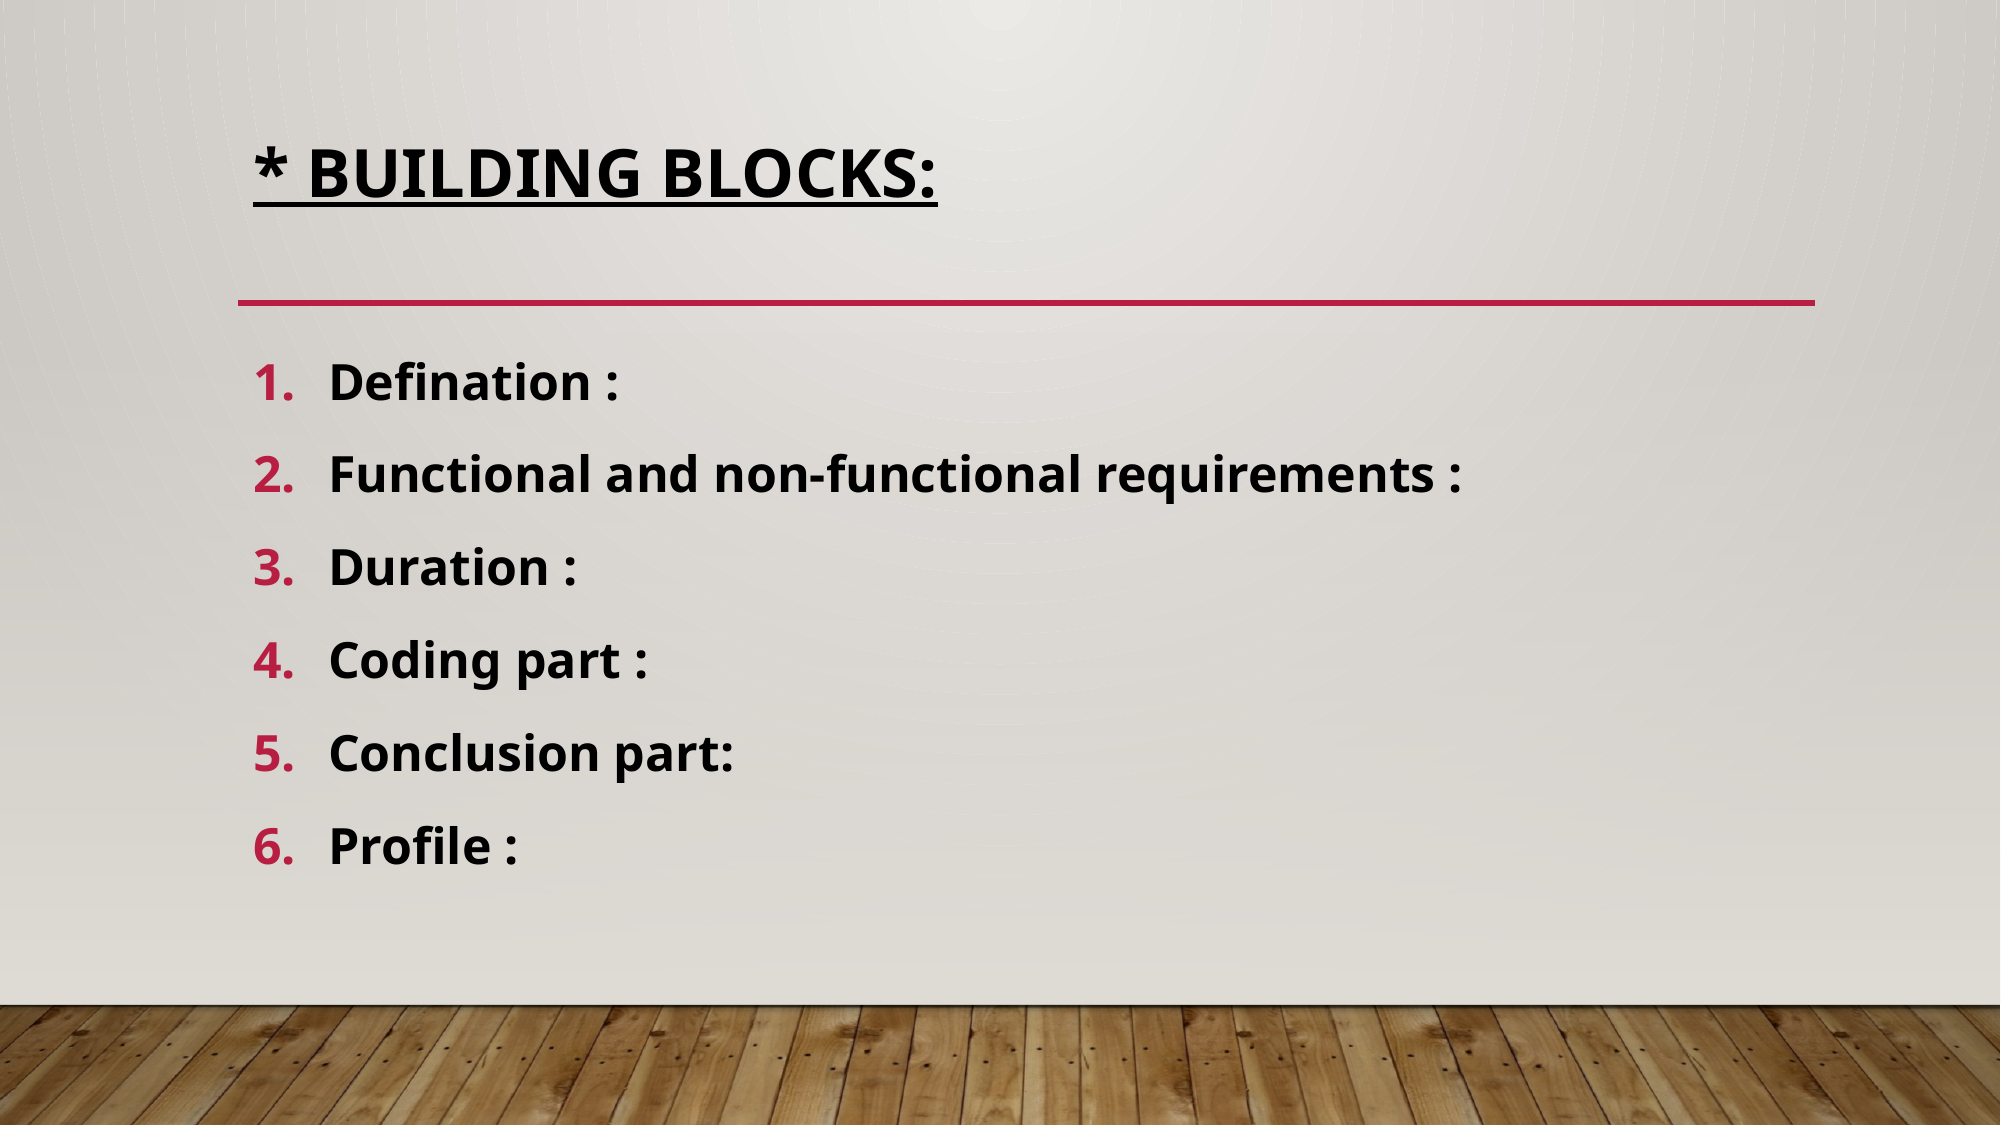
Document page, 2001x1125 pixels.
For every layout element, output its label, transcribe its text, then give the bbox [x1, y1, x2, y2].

picture [0, 1005, 2000, 1125]
title * BUILDING BLOCKS: [238, 131, 1814, 305]
list Defination : Functional and non-functional requirements : Duration : Coding part : Conclusion part: Profile : [238, 330, 1814, 897]
